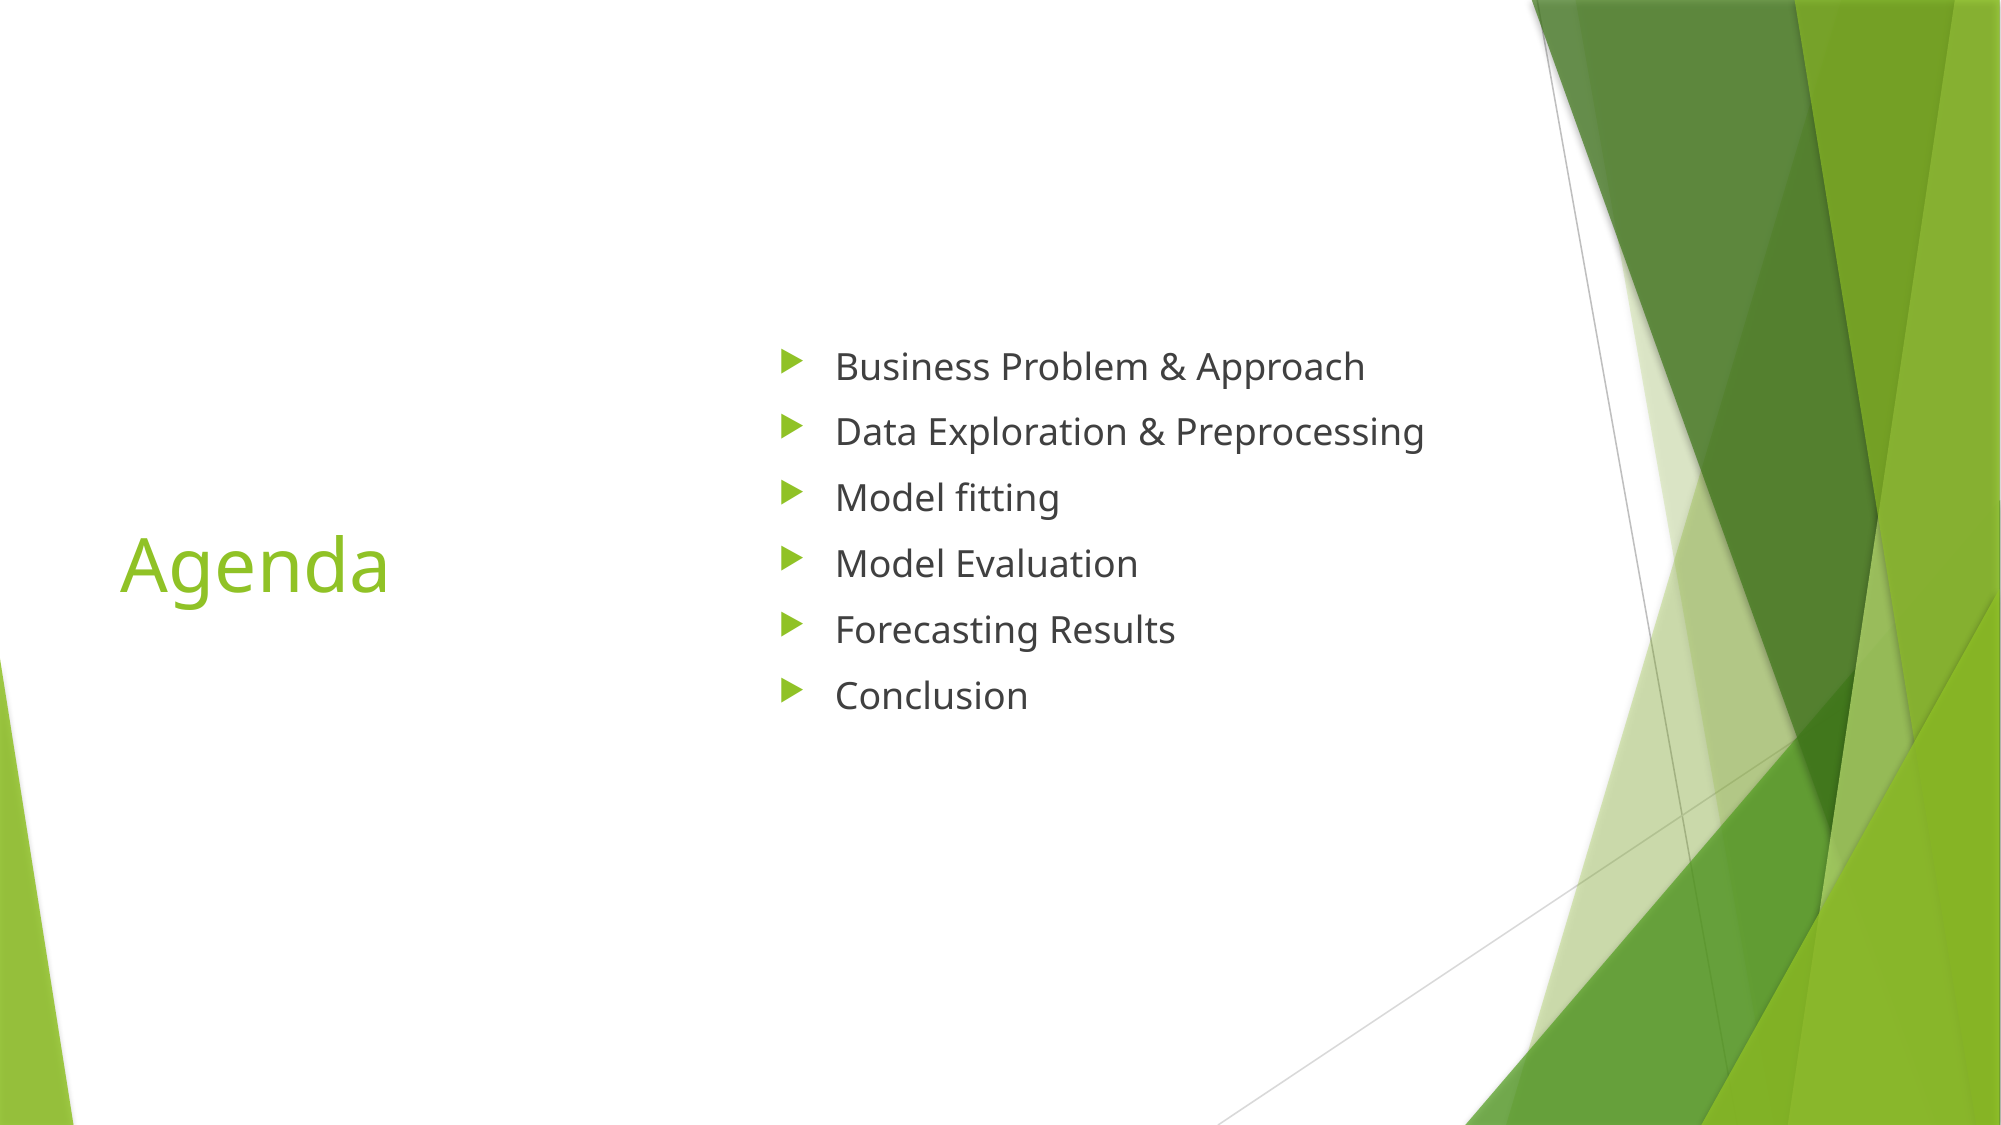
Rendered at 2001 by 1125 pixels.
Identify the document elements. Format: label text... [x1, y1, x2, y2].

title Agenda [105, 133, 701, 991]
list Business Problem & Approach Data Exploration & Preprocessing Model fitting Model Evaluation Forecasting Results Conclusion [763, 133, 1522, 991]
